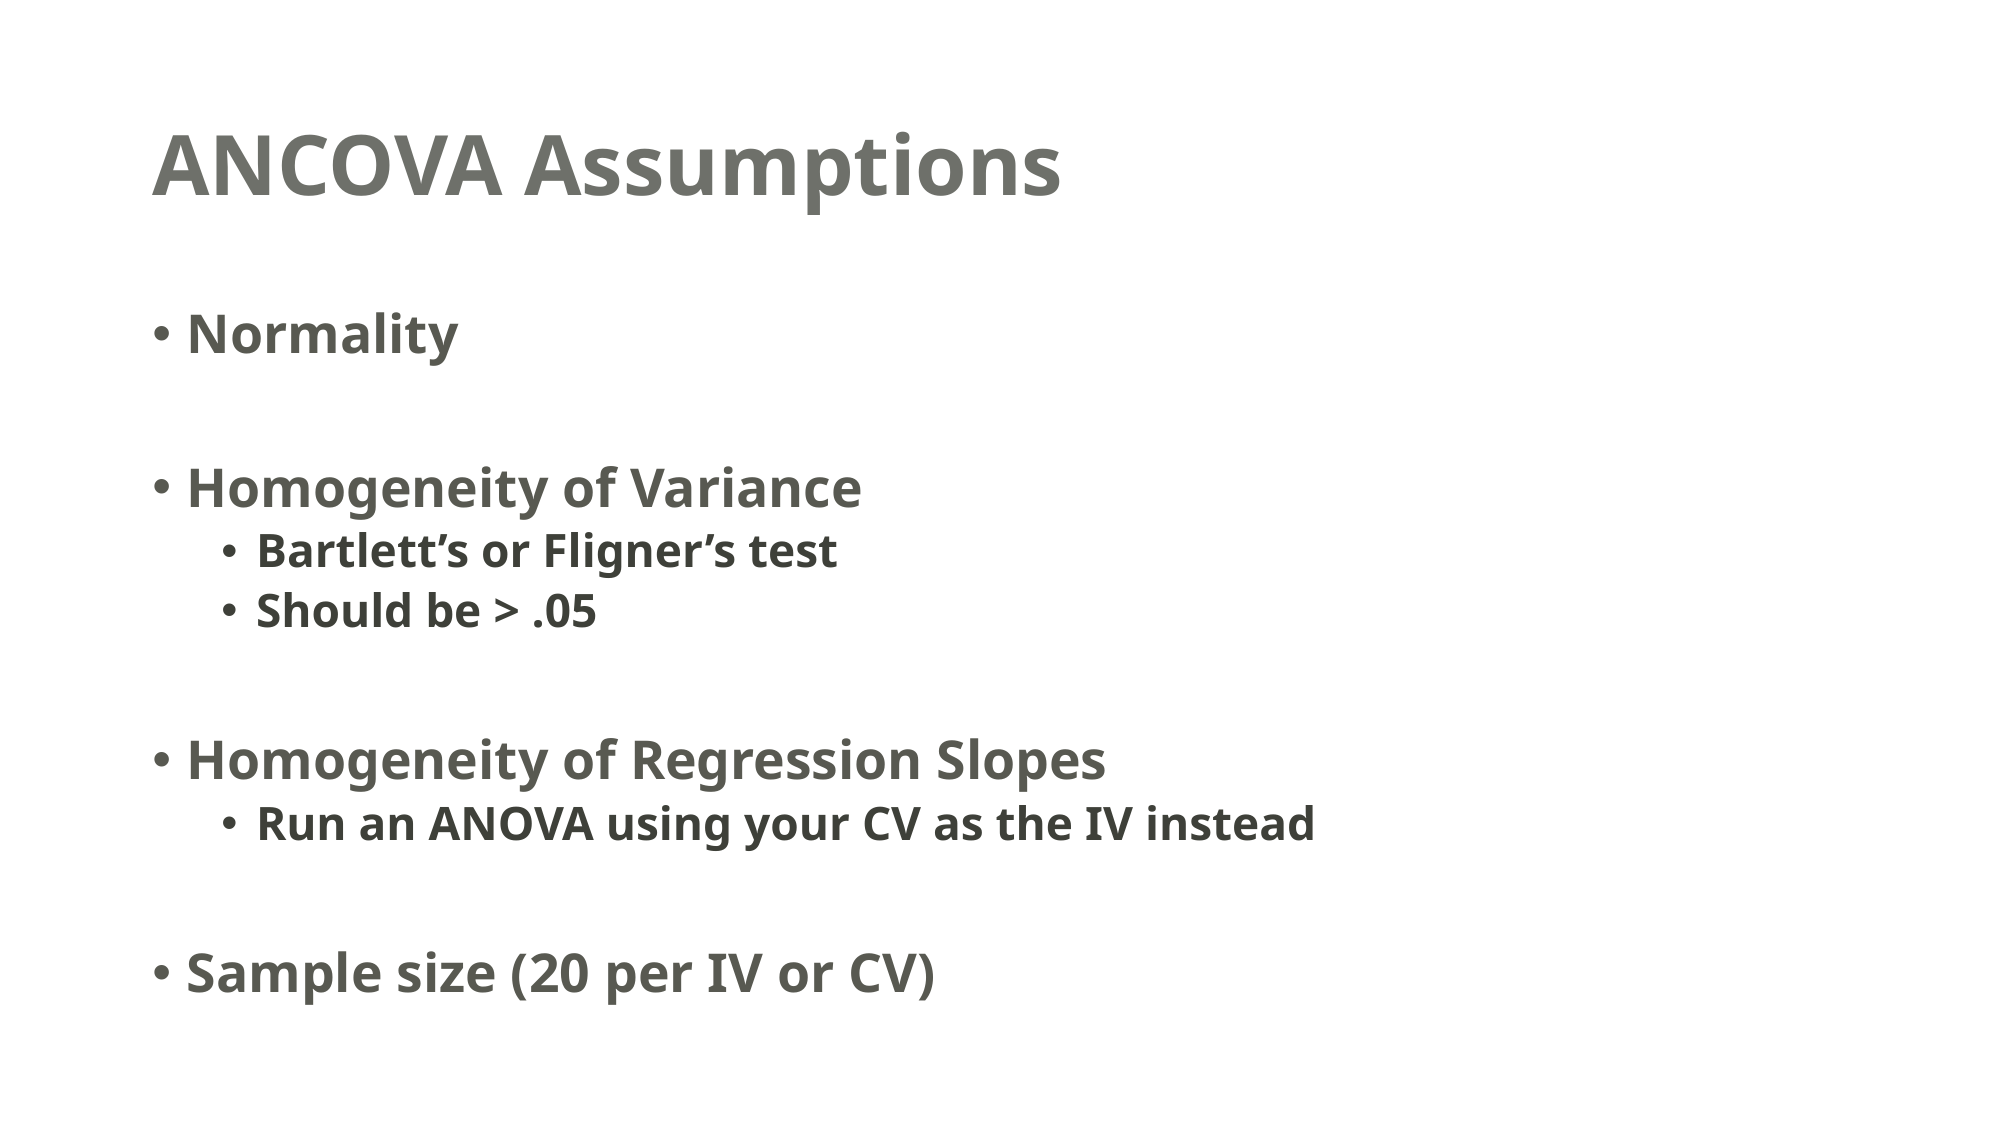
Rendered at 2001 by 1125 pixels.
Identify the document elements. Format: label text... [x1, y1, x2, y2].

list Normality Homogeneity of Variance Bartlett’s or Fligner’s test Should be > .05 Homogeneity of Regression Slopes Run an ANOVA using your CV as the IV instead Sample size (20 per IV or CV) [137, 299, 1863, 1014]
title ANCOVA Assumptions [137, 59, 1863, 278]
